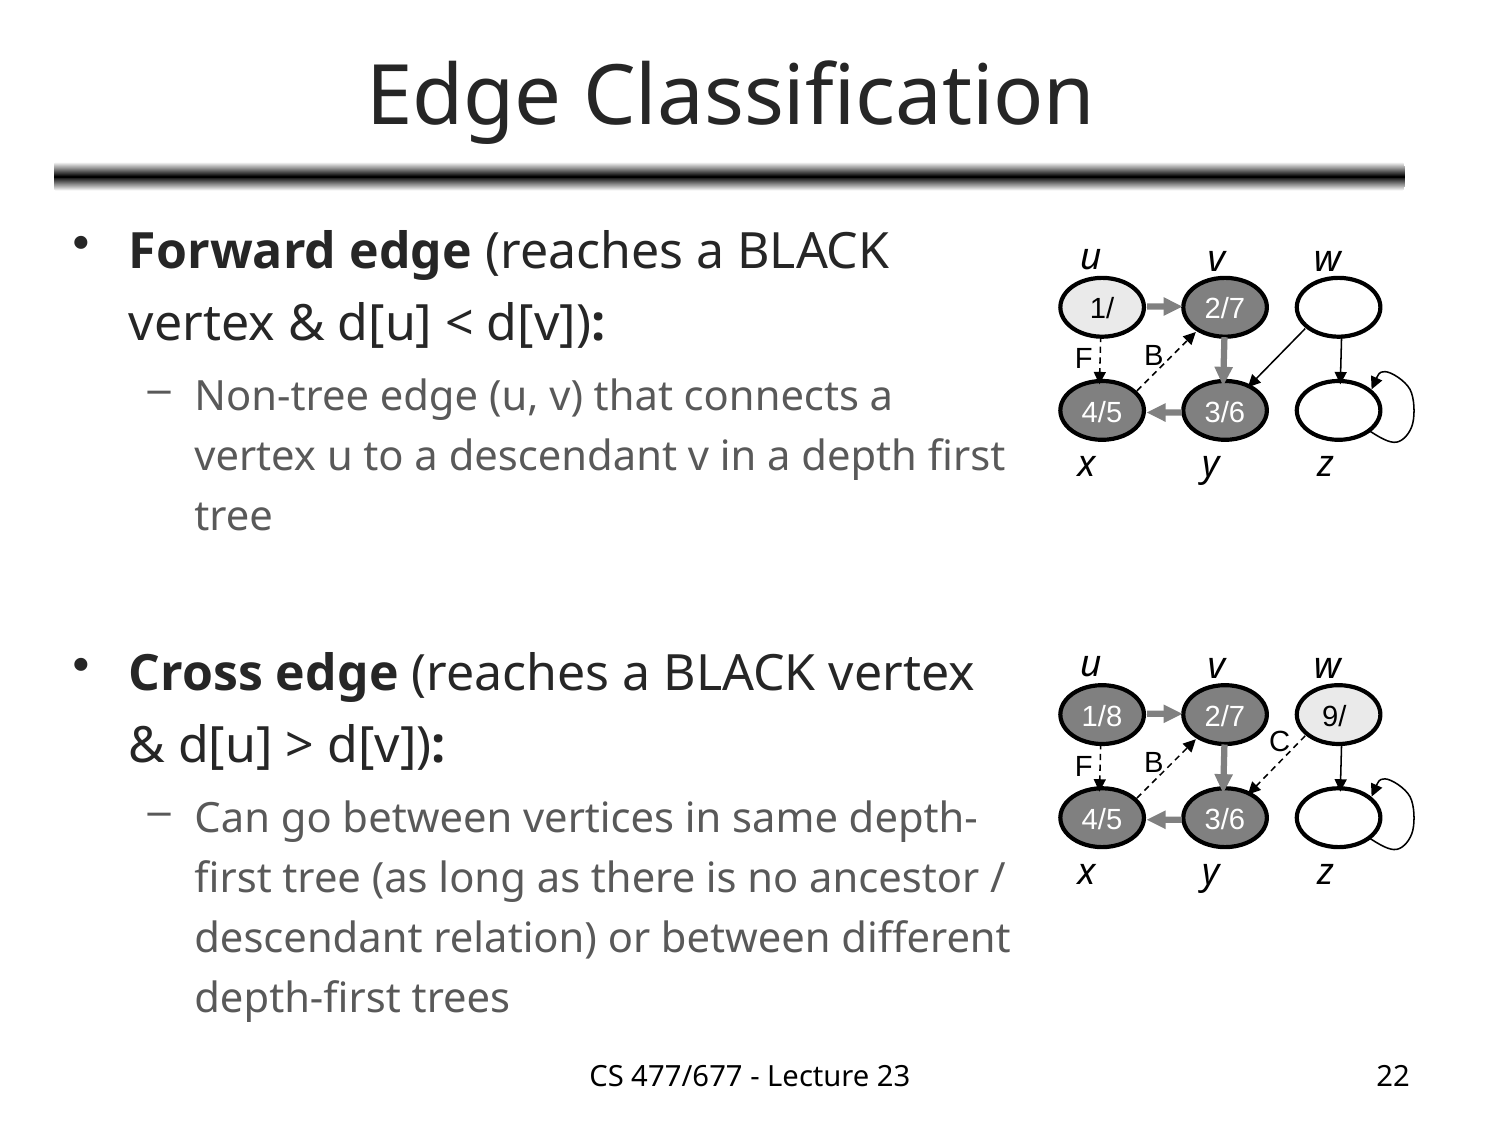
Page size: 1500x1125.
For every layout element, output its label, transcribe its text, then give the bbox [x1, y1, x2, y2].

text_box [1059, 224, 1415, 493]
list Forward edge (reaches a BLACK vertex & d[u] < d[v]): Non-tree edge (u, v) that connects a vertex u to a descendant v in a depth first tree Cross edge (reaches a BLACK vertex & d[u] > d[v]): Can go between vertices in same depth-first tree (as long as there is no ancestor / descendant relation) or between different depth-first trees [57, 198, 1028, 1079]
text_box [1059, 631, 1415, 900]
title Edge Classification [55, 16, 1407, 166]
footer CS 477/677 - Lecture 23 [512, 1049, 988, 1103]
slide_number 22 [1074, 1049, 1426, 1103]
